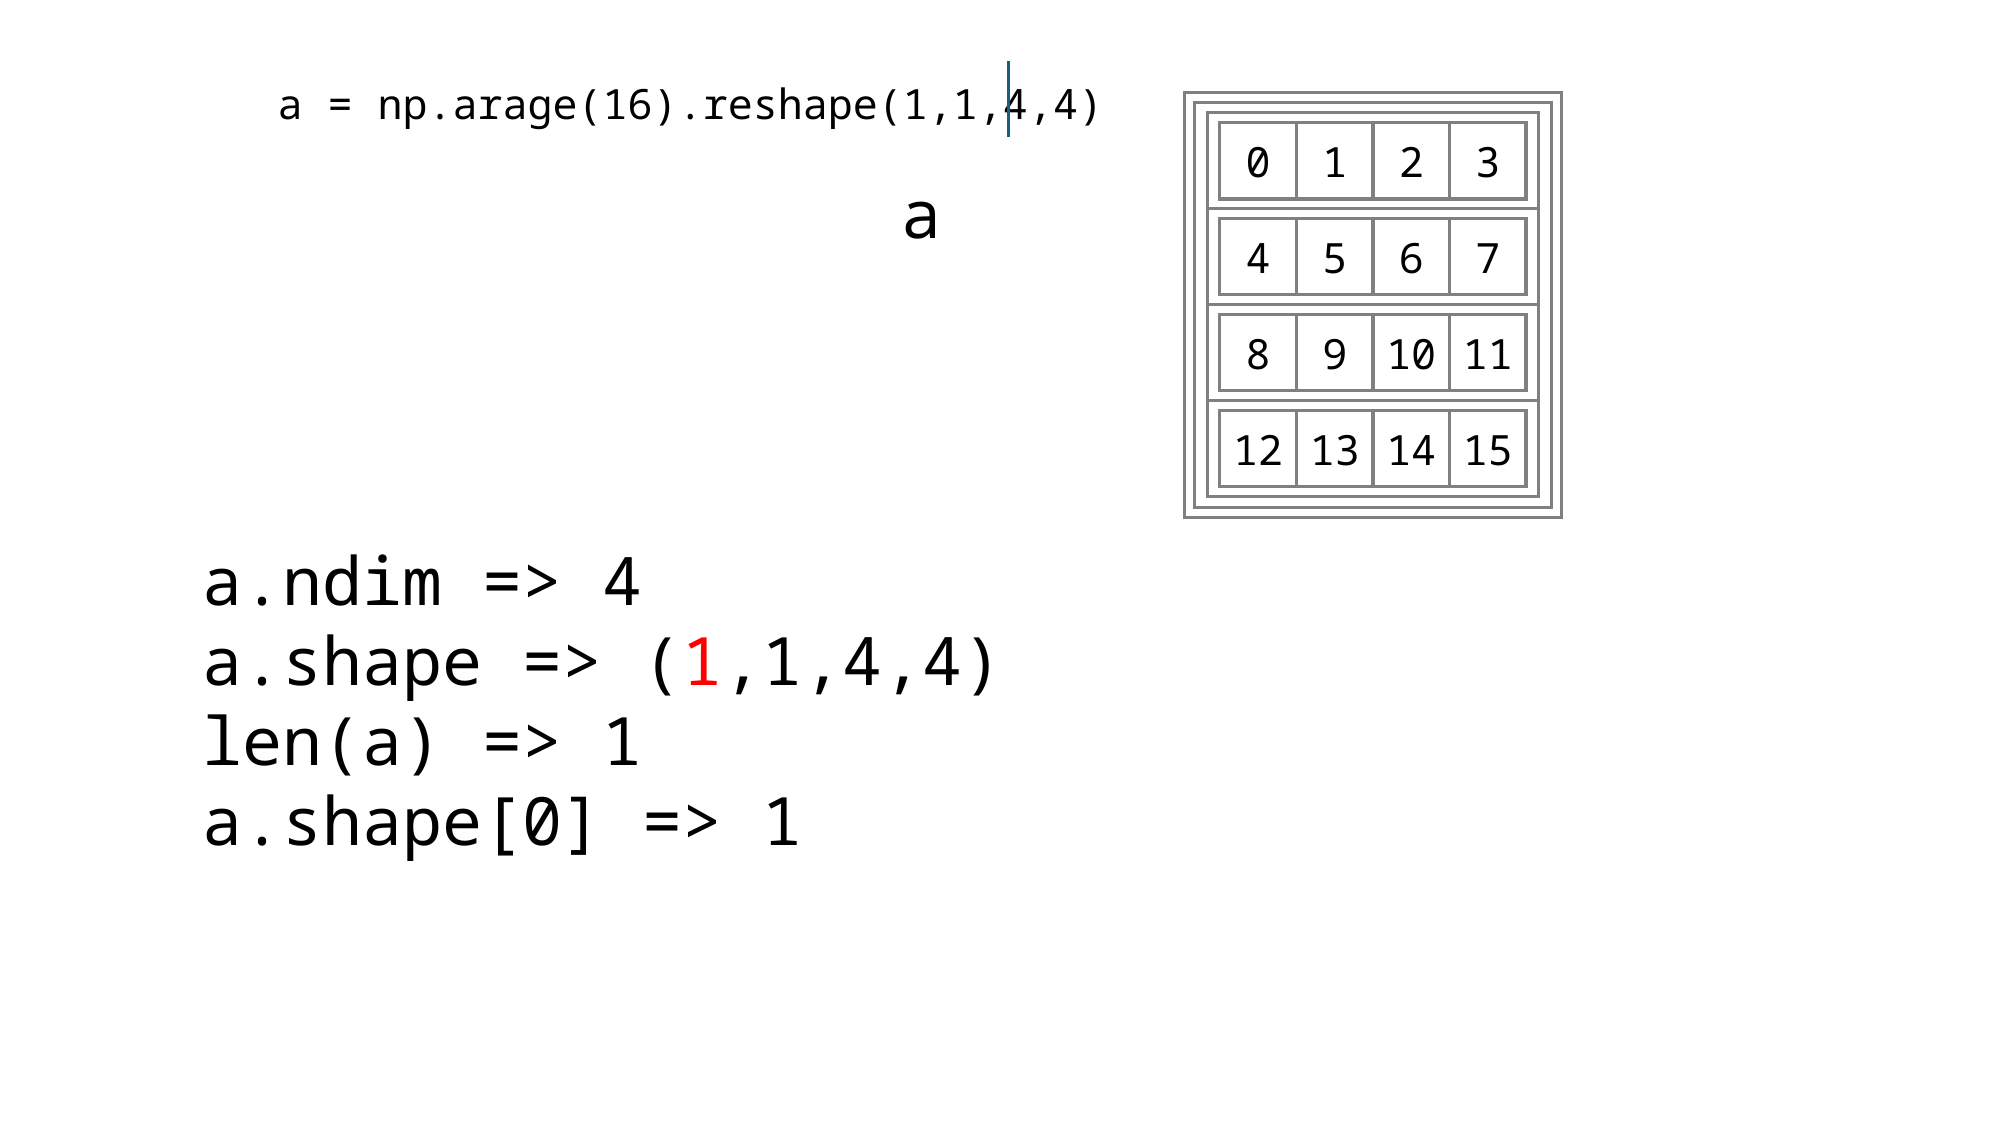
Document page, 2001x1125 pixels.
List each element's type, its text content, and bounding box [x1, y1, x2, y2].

text_box a.ndim => 4 a.shape => (1,1,4,4) len(a) => 1 a.shape[0] => 1 [187, 531, 1018, 946]
text_box a = np.arage(16).reshape(1,1,4,4) [1010, 70, 1118, 136]
text_box [1183, 91, 1563, 519]
text_box a = np.arage(16).reshape(1,1,4,4) [262, 70, 1007, 136]
text_box a [887, 164, 957, 260]
text_box [1193, 101, 1553, 509]
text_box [1207, 112, 1539, 498]
